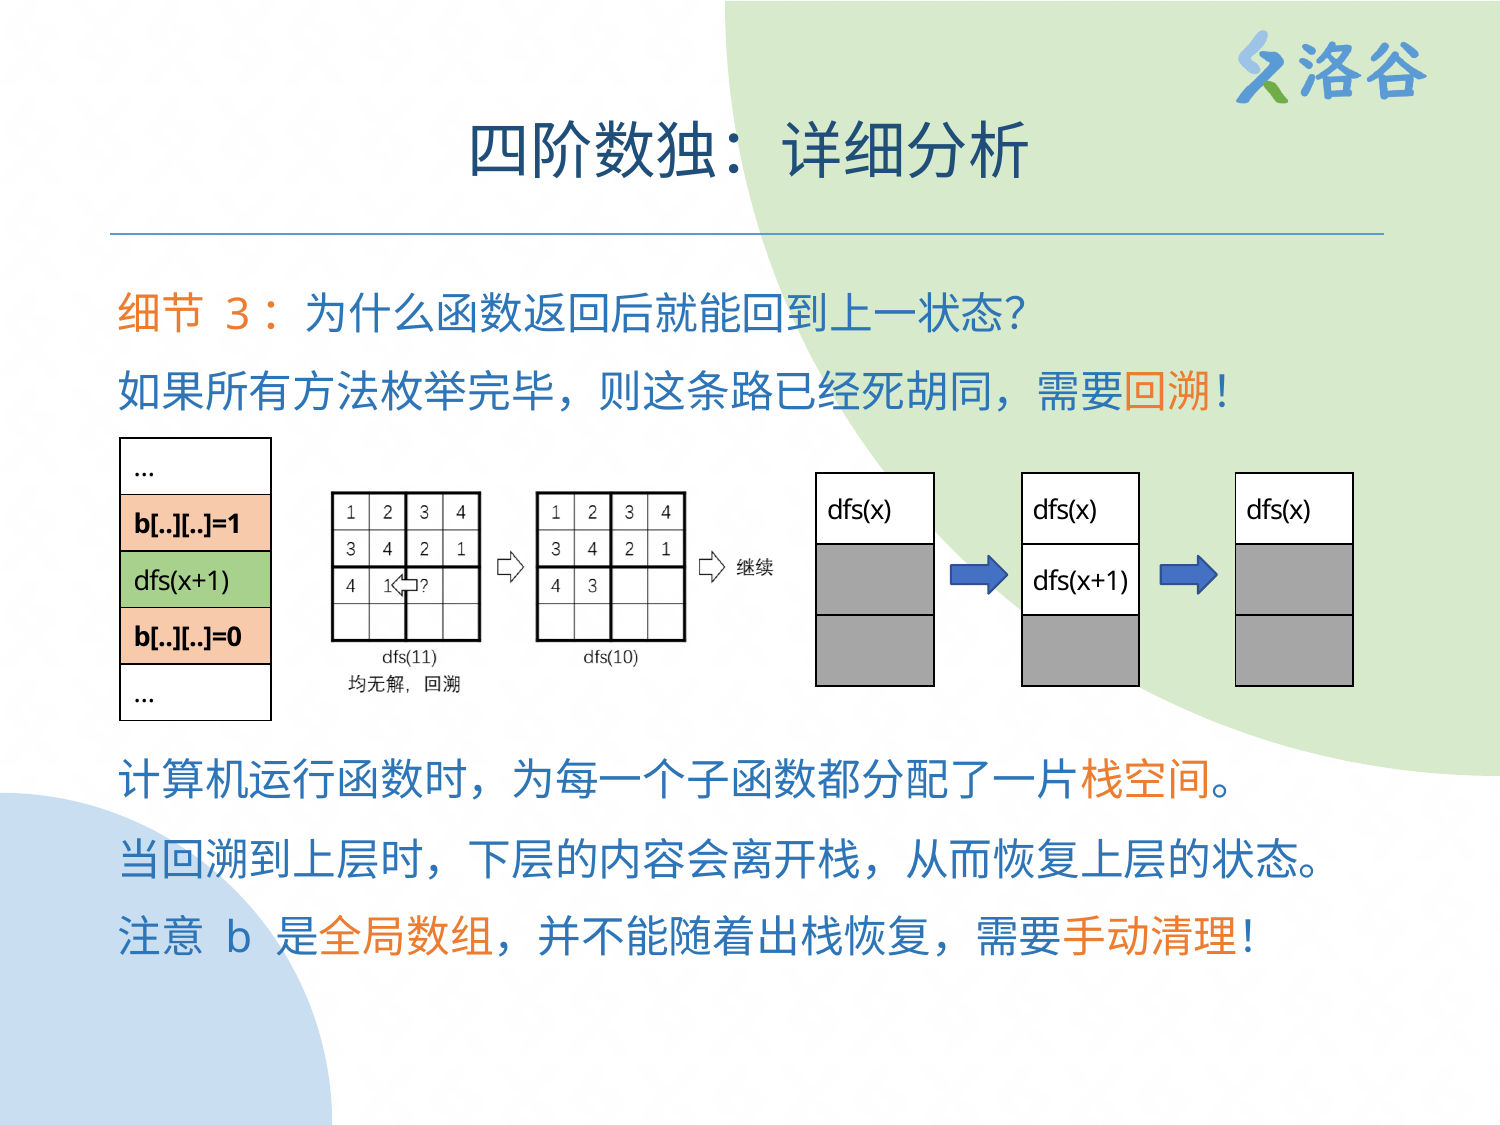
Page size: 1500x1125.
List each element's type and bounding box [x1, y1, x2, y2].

text_box [1159, 554, 1219, 596]
picture [0, 0, 1500, 1125]
text_box [949, 554, 1009, 596]
